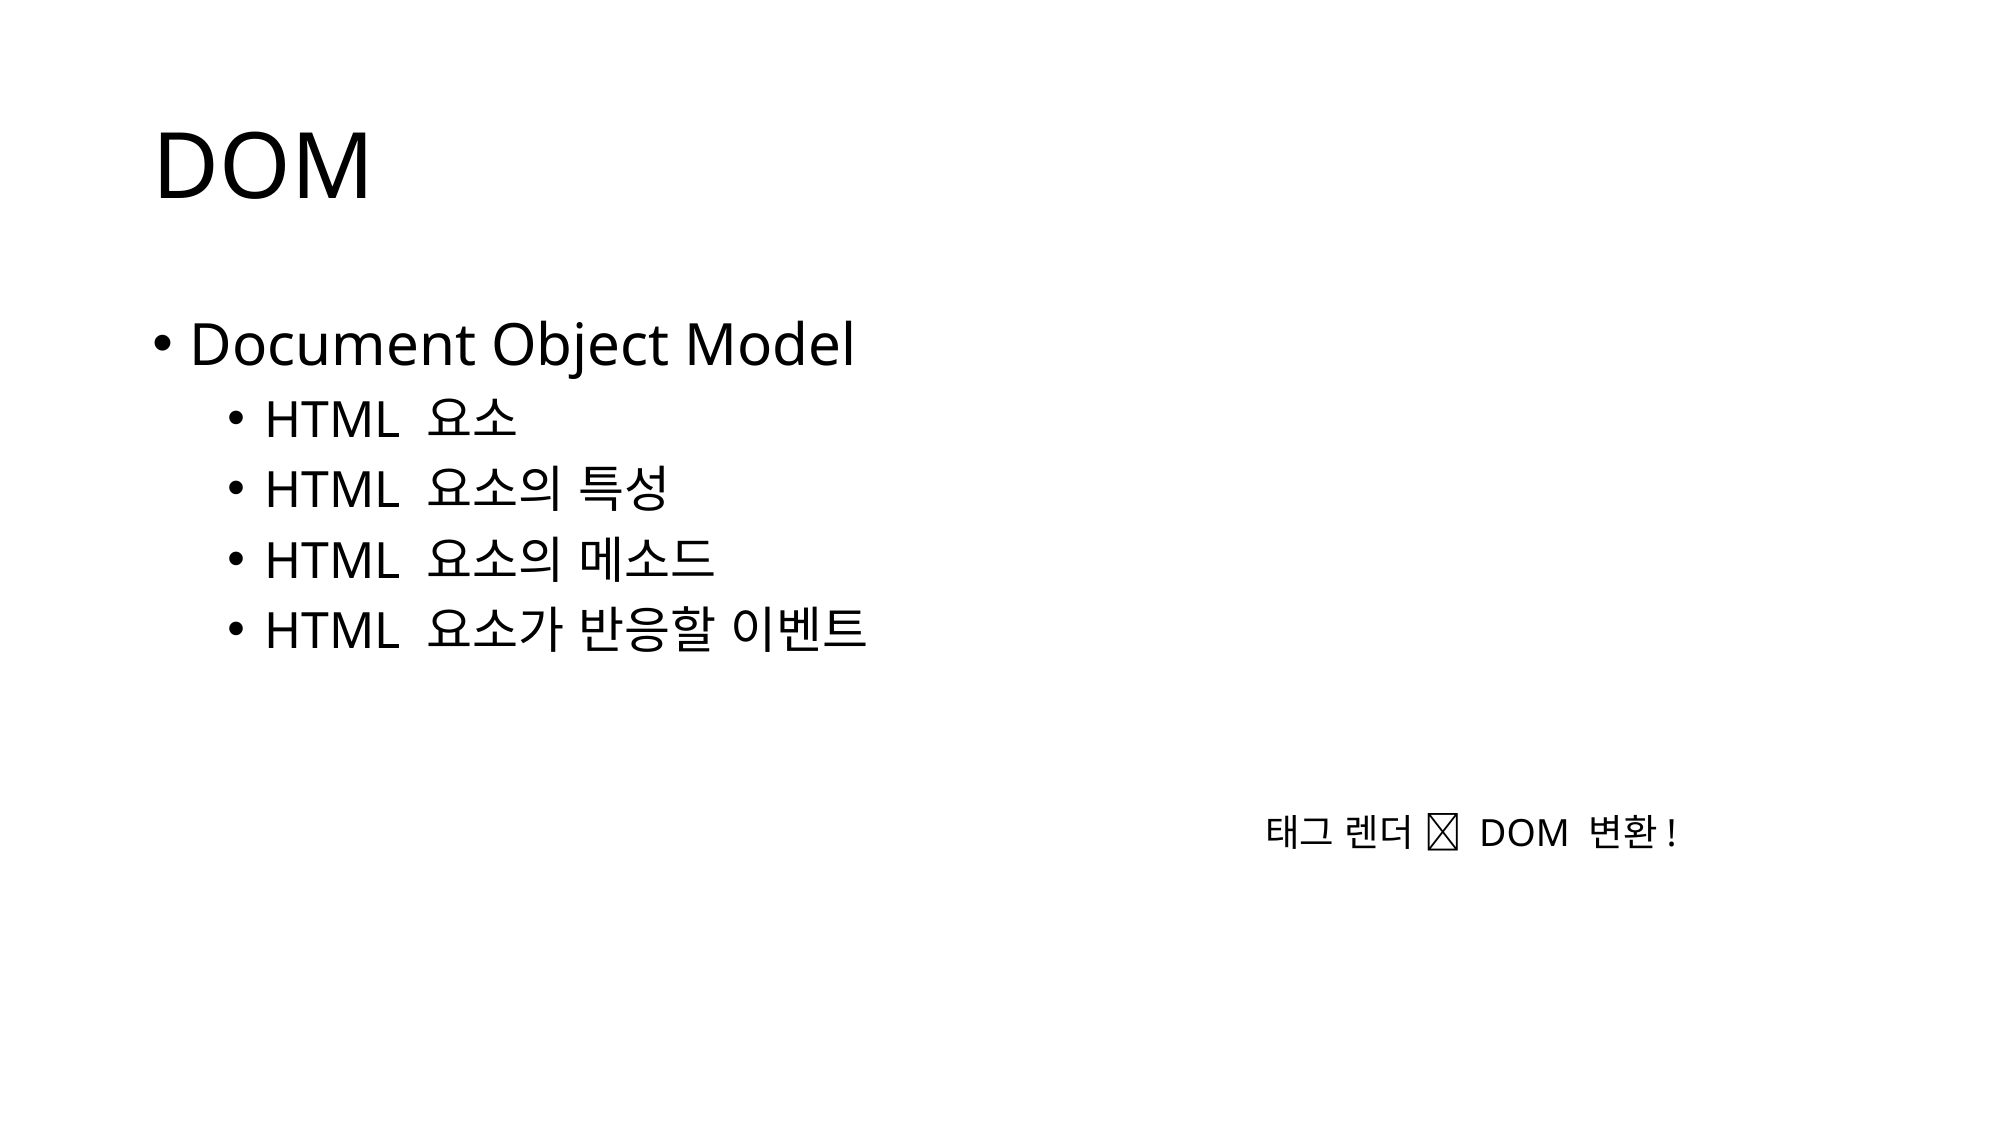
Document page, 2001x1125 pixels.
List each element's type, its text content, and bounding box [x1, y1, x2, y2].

title DOM [137, 59, 1863, 278]
text_box 태그 렌더  DOM 변환! [1250, 801, 1692, 862]
list Document Object Model HTML 요소 HTML 요소의 특성 HTML 요소의 메소드 HTML 요소가 반응할 이벤트 [137, 299, 1863, 1014]
